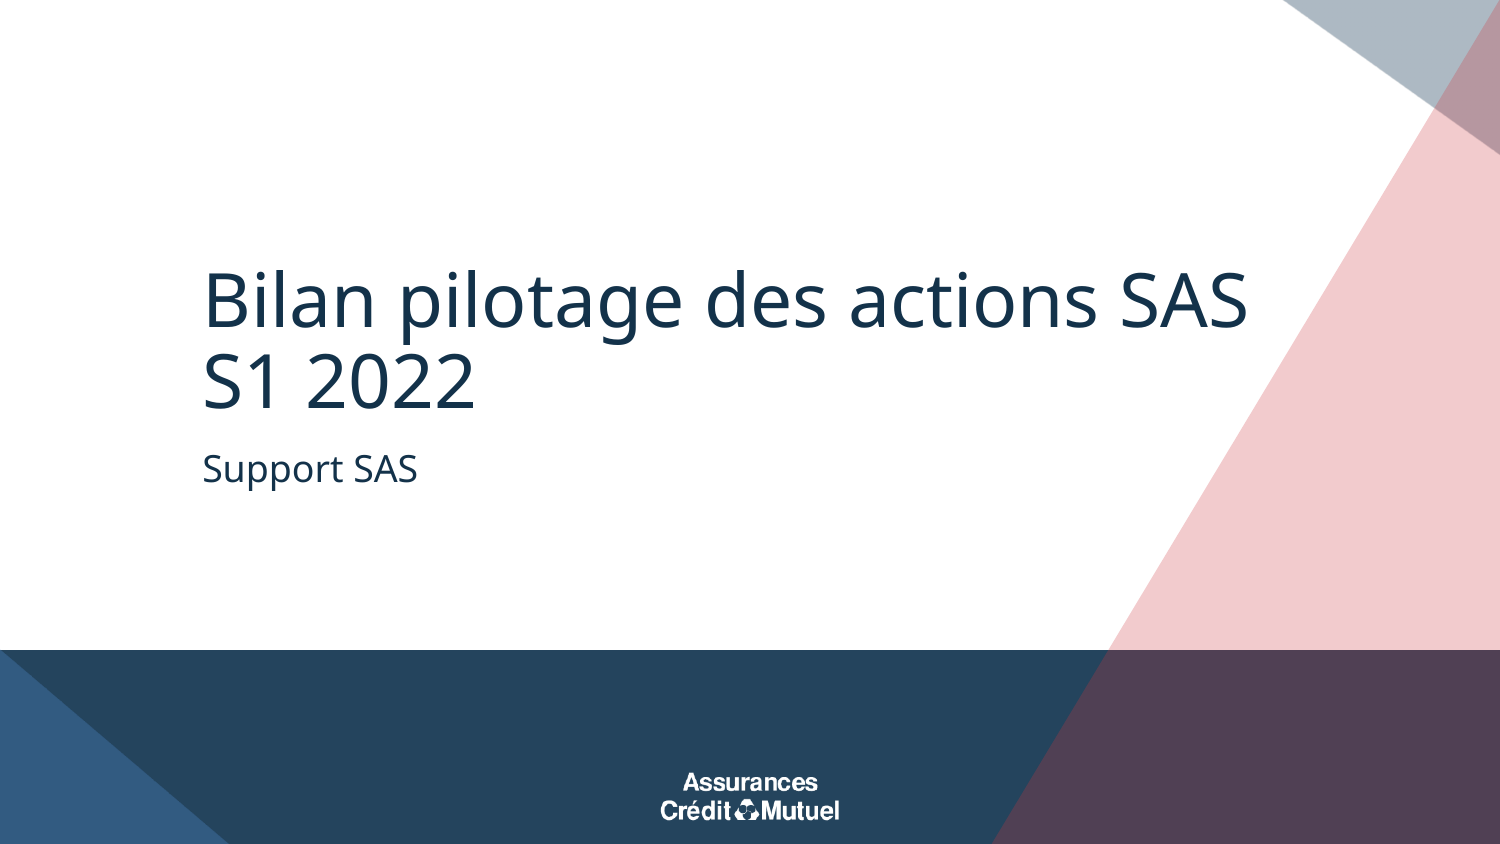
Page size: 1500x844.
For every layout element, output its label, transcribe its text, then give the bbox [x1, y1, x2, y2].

picture [647, 758, 854, 833]
picture [0, 649, 231, 844]
title Bilan pilotage des actions SAS S1 2022 [187, 138, 1313, 432]
subtitle Support SAS [187, 443, 1313, 647]
picture [1282, 0, 1498, 155]
